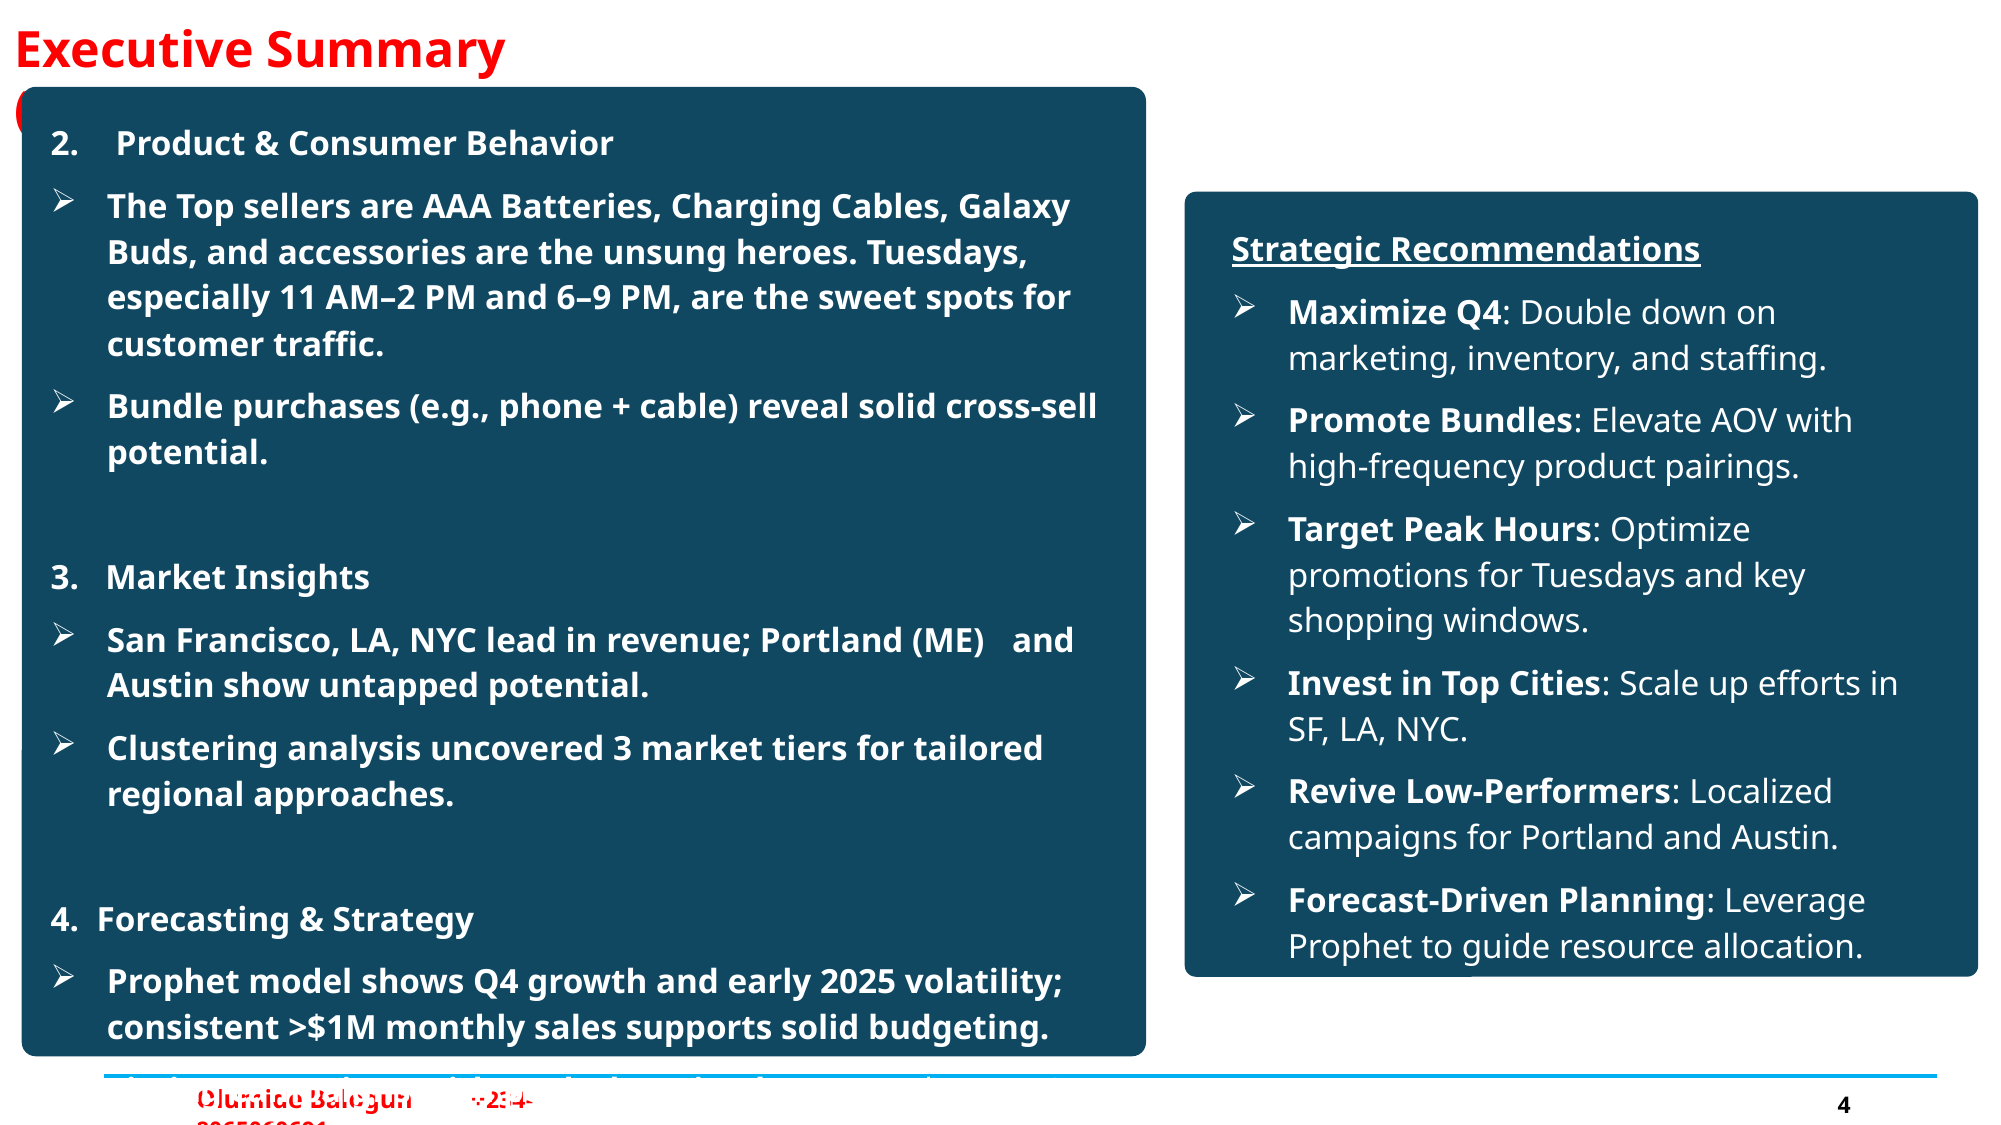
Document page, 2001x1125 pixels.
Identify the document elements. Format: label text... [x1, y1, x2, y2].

text_box [1183, 190, 1980, 979]
text_box Product & Consumer Behavior The Top sellers are AAA Batteries, Charging Cables, Galaxy Buds, and accessories are the unsung heroes. Tuesdays, especially 11 AM–2 PM and 6–9 PM, are the sweet spots for customer traffic. Bundle purchases (e.g., phone + cable) reveal solid cross-sell potential. 3. Market Insights San Francisco, LA, NYC lead in revenue; Portland (ME) and Austin show untapped potential. Clustering analysis uncovered 3 market tiers for tailored regional approaches. 4. Forecasting & Strategy Prophet model shows Q4 growth and early 2025 volatility; consistent >$1M monthly sales supports solid budgeting. Timing campaigns with peak shopping hours can boost ROI significantly. [35, 109, 1132, 1125]
text_box Strategic Recommendations Maximize Q4: Double down on marketing, inventory, and staffing. Promote Bundles: Elevate AOV with high-frequency product pairings. Target Peak Hours: Optimize promotions for Tuesdays and key shopping windows. Invest in Top Cities: Scale up efforts in SF, LA, NYC. Revive Low-Performers: Localized campaigns for Portland and Austin. Forecast-Driven Planning: Leverage Prophet to guide resource allocation. [1216, 215, 1947, 973]
text_box 4 [1810, 1083, 1874, 1125]
text_box [20, 85, 1148, 1058]
text_box Executive Summary (continued) [0, 10, 808, 146]
